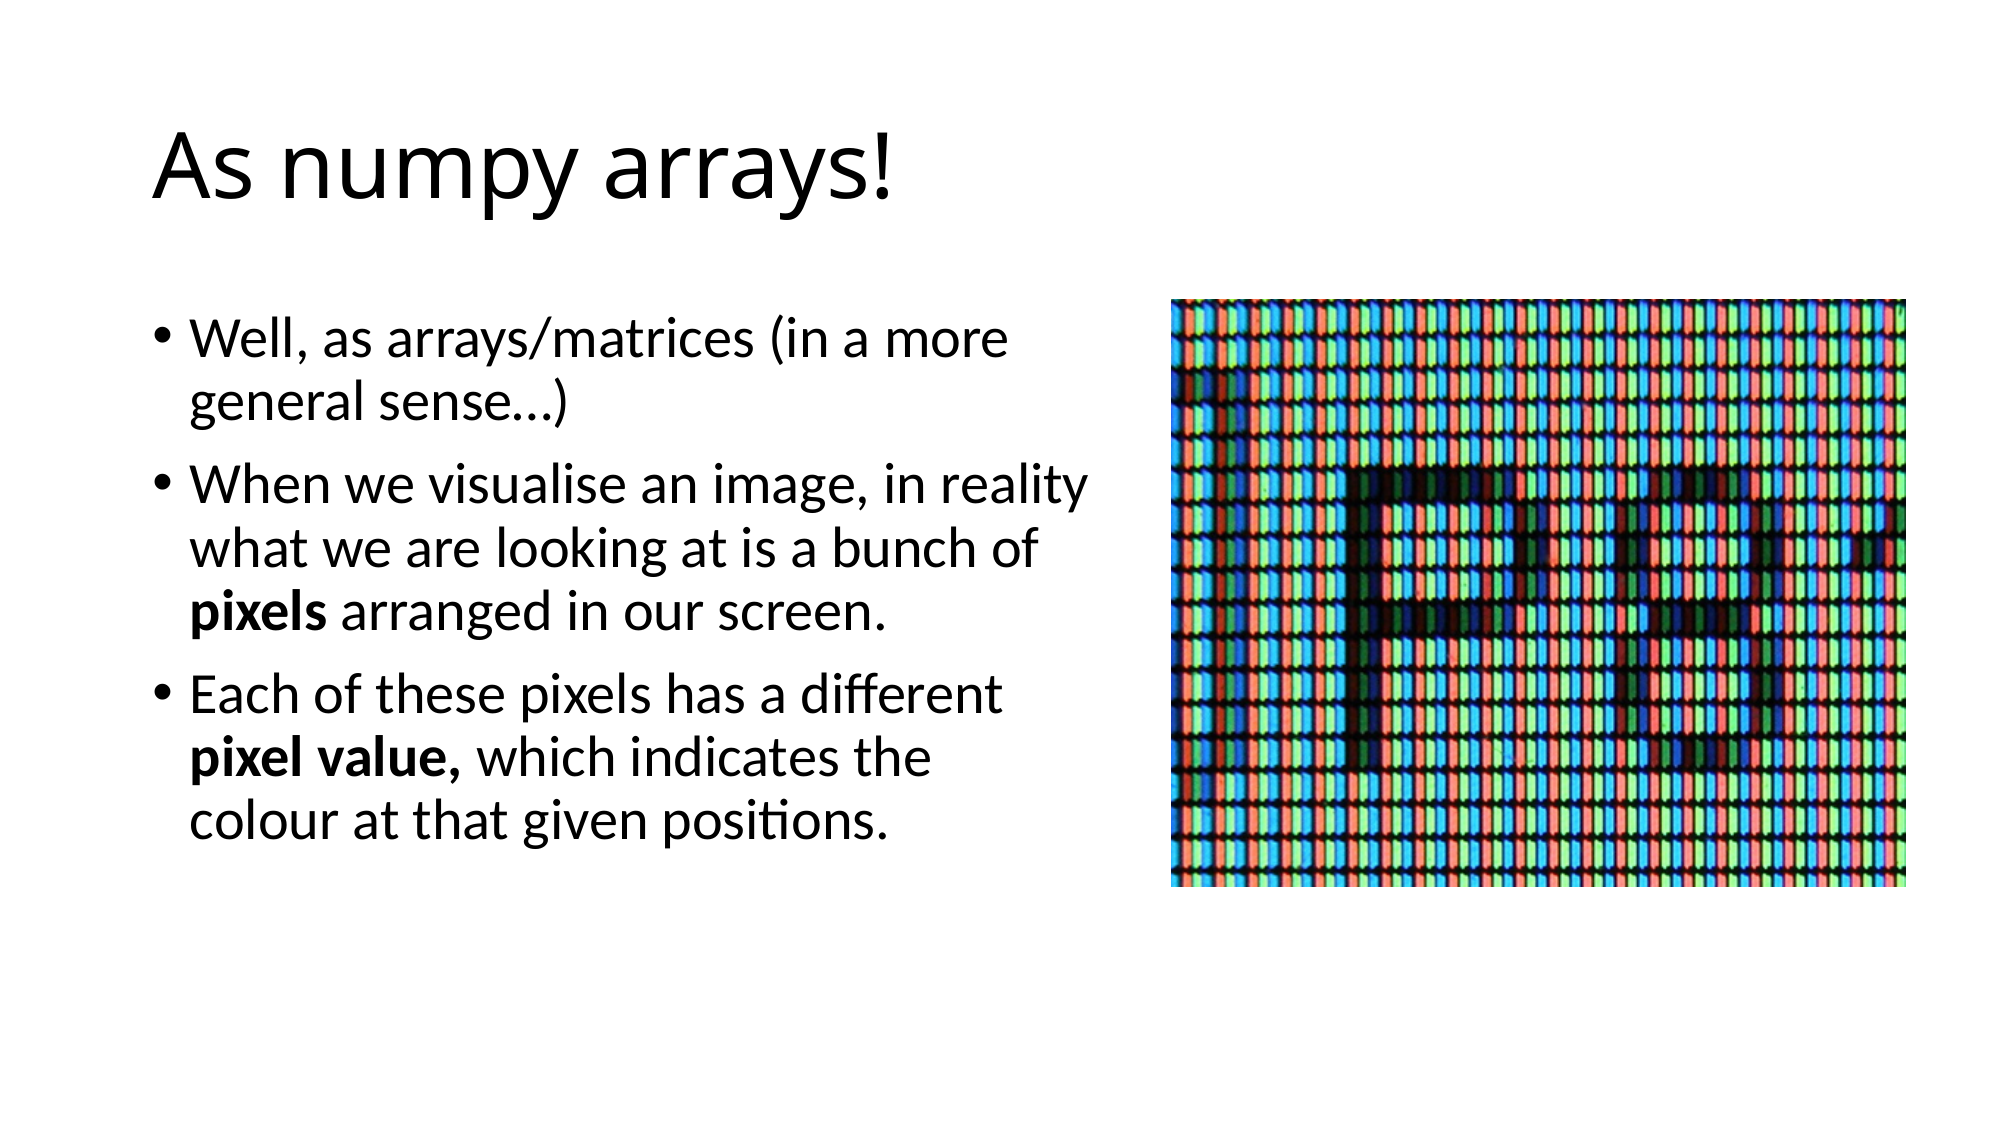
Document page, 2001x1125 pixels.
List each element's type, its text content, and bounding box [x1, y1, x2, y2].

list Well, as arrays/matrices (in a more general sense…) When we visualise an image, in reality what we are looking at is a bunch of pixels arranged in our screen. Each of these pixels has a different pixel value, which indicates the colour at that given positions. [137, 299, 1107, 1014]
title As numpy arrays! [137, 59, 1863, 278]
picture [1170, 299, 1906, 887]
